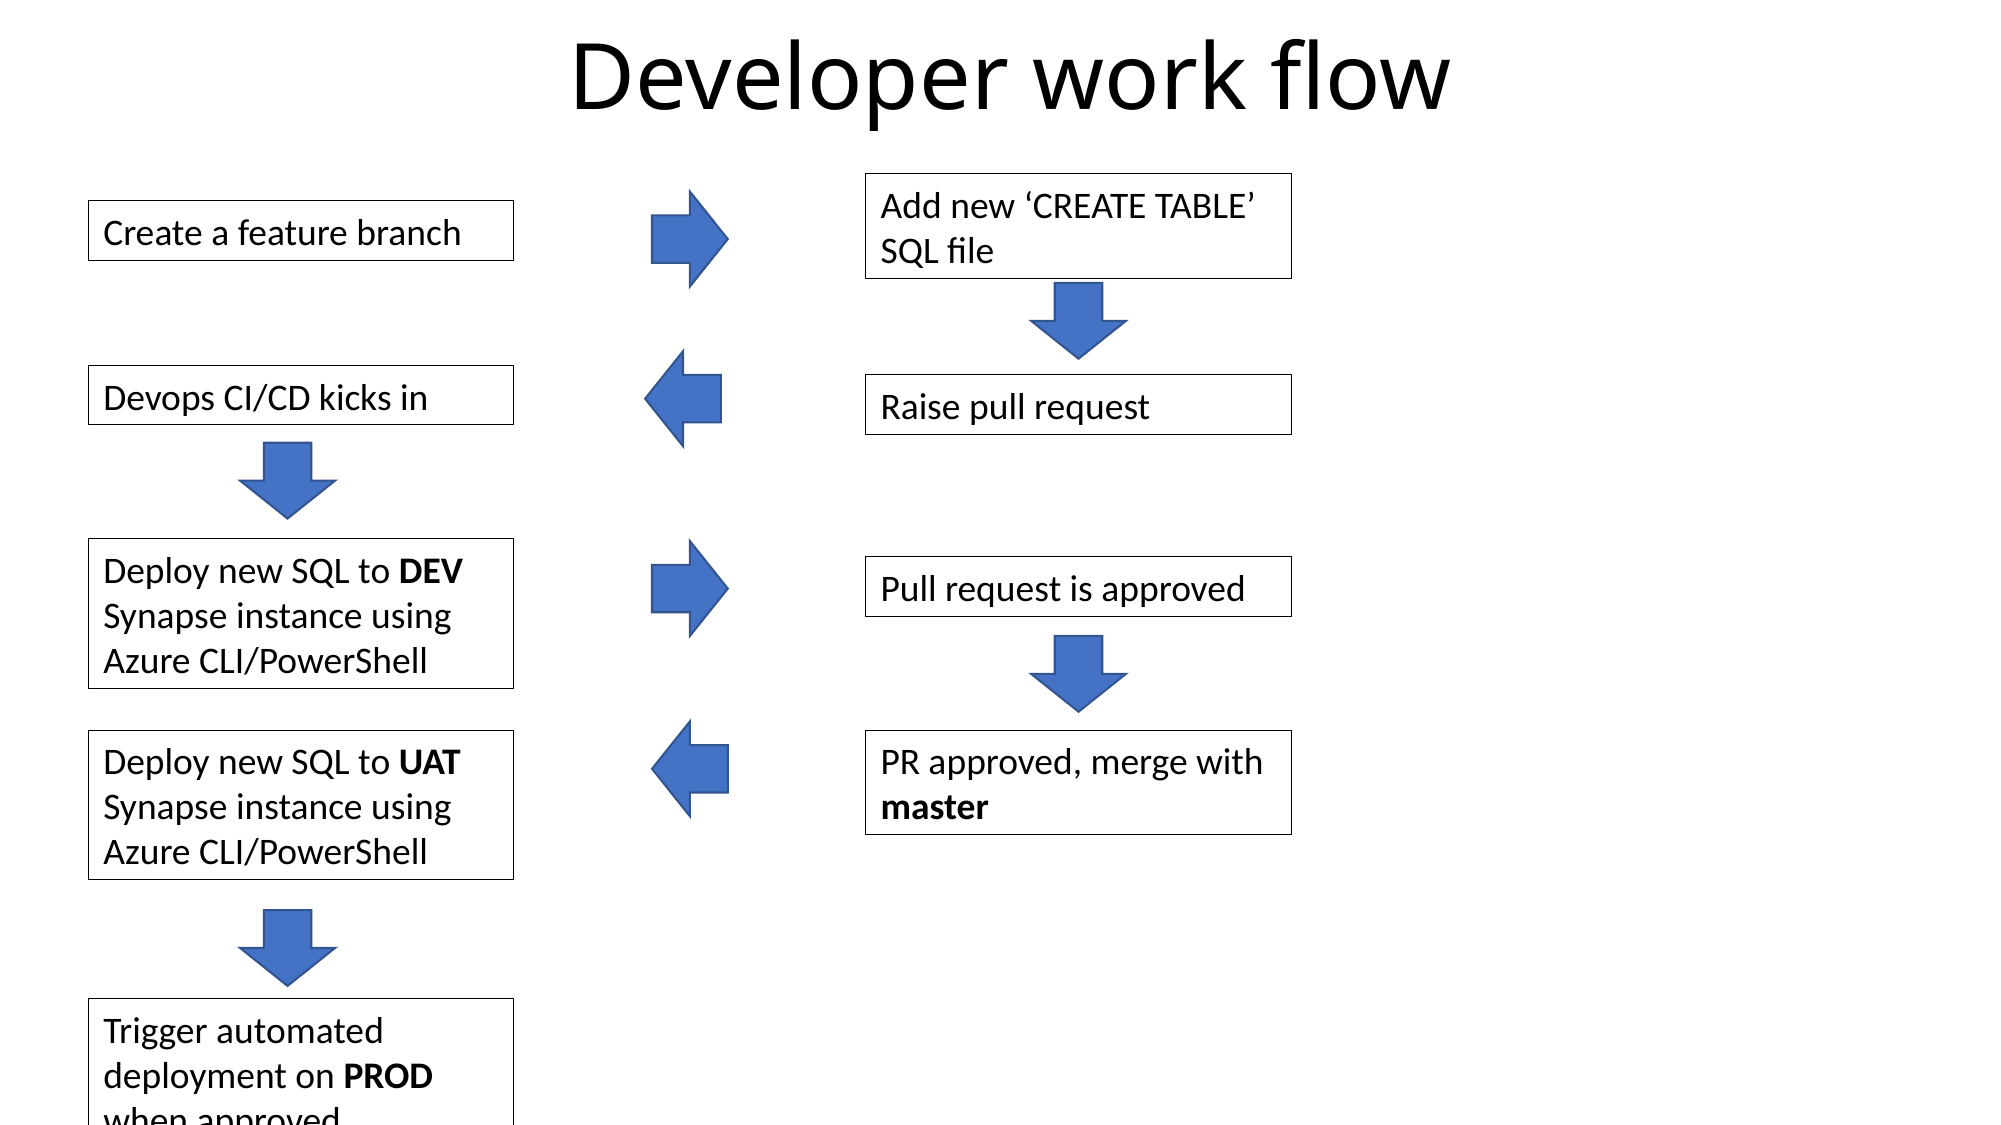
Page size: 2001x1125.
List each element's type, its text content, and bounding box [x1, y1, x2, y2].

text_box Raise pull request [865, 374, 1292, 435]
text_box [643, 348, 722, 450]
text_box [650, 538, 730, 639]
text_box PR approved, merge with master [865, 730, 1292, 835]
text_box [237, 441, 338, 520]
text_box Deploy new SQL to UAT Synapse instance using Azure CLI/PowerShell [88, 730, 514, 880]
text_box [1028, 634, 1129, 714]
text_box [1028, 281, 1129, 361]
text_box Trigger automated deployment on PROD when approved [88, 998, 514, 1125]
text_box Deploy new SQL to DEV Synapse instance using Azure CLI/PowerShell [88, 538, 514, 689]
text_box Create a feature branch [88, 200, 514, 261]
text_box Add new ‘CREATE TABLE’ SQL file [865, 173, 1292, 279]
text_box [237, 909, 338, 988]
text_box Pull request is approved [865, 556, 1292, 617]
text_box Devops CI/CD kicks in [88, 365, 514, 425]
text_box Developer work flow [553, 22, 1474, 151]
text_box [650, 188, 730, 290]
text_box [650, 718, 729, 820]
